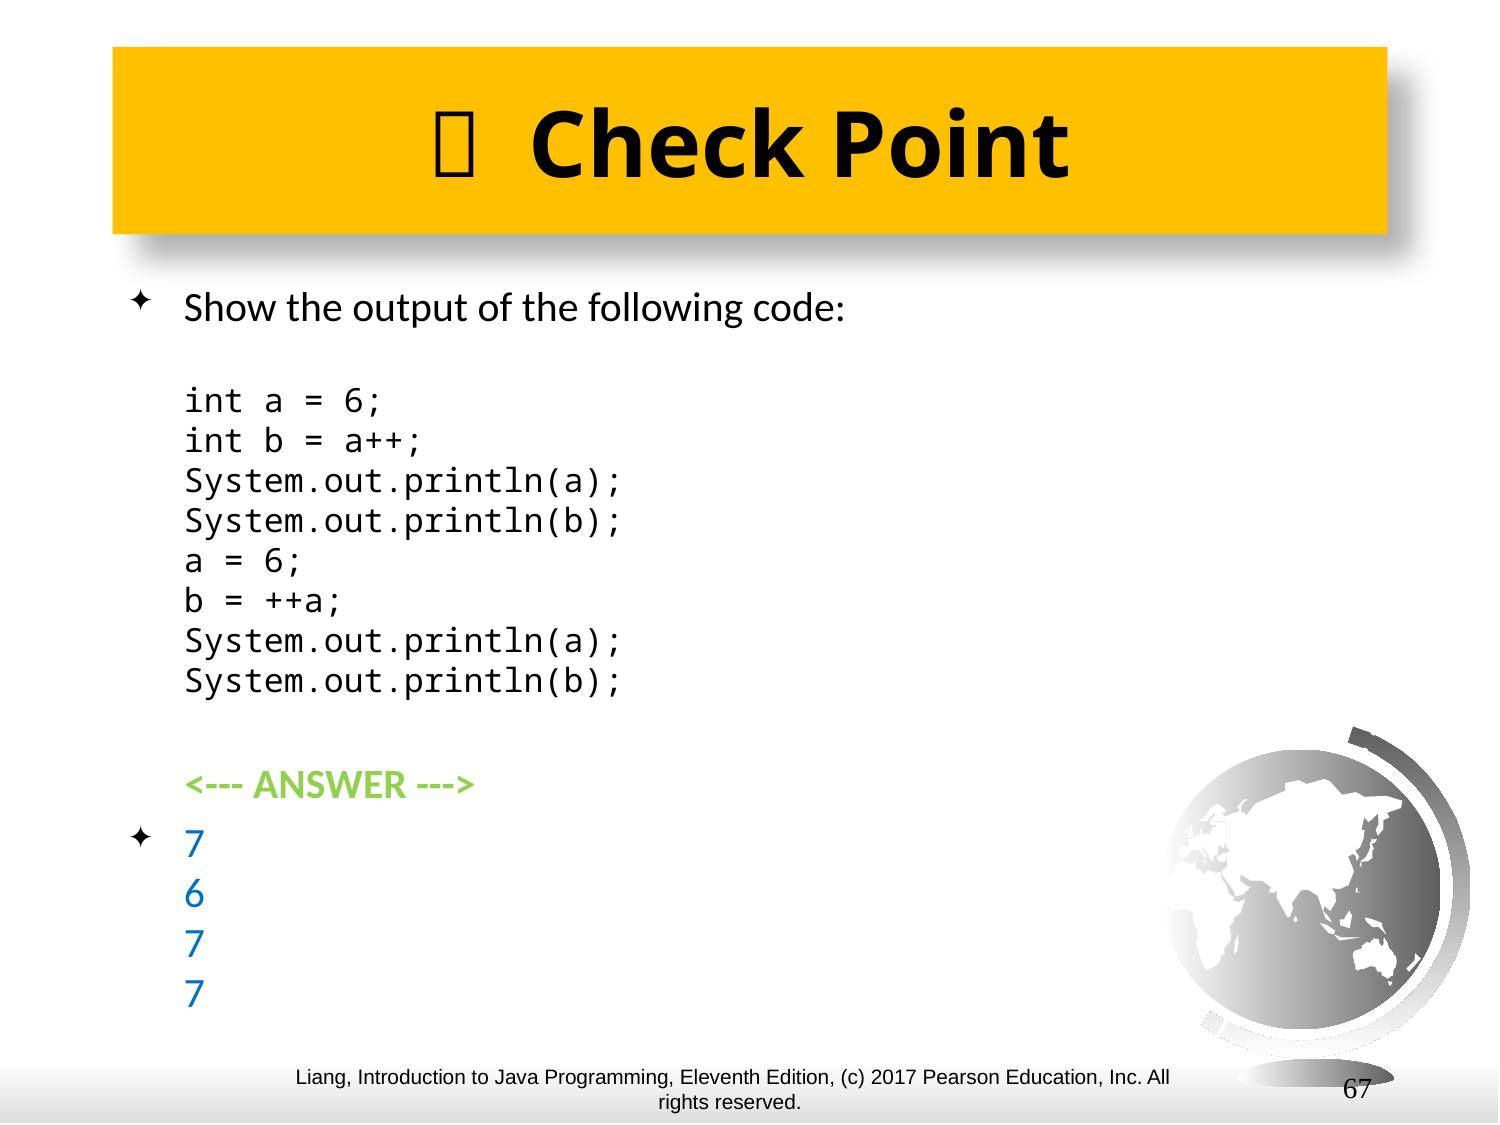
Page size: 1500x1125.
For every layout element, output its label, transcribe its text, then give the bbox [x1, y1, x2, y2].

list Show the output of the following code: int a = 6; int b = a++; System.out.println(a); System.out.println(b); a = 6; b = ++a; System.out.println(a); System.out.println(b); <--- ANSWER ---> 7 6 7 7 [112, 271, 1388, 1050]
slide_number 67 [1074, 1049, 1388, 1125]
title  Check Point [112, 46, 1388, 235]
